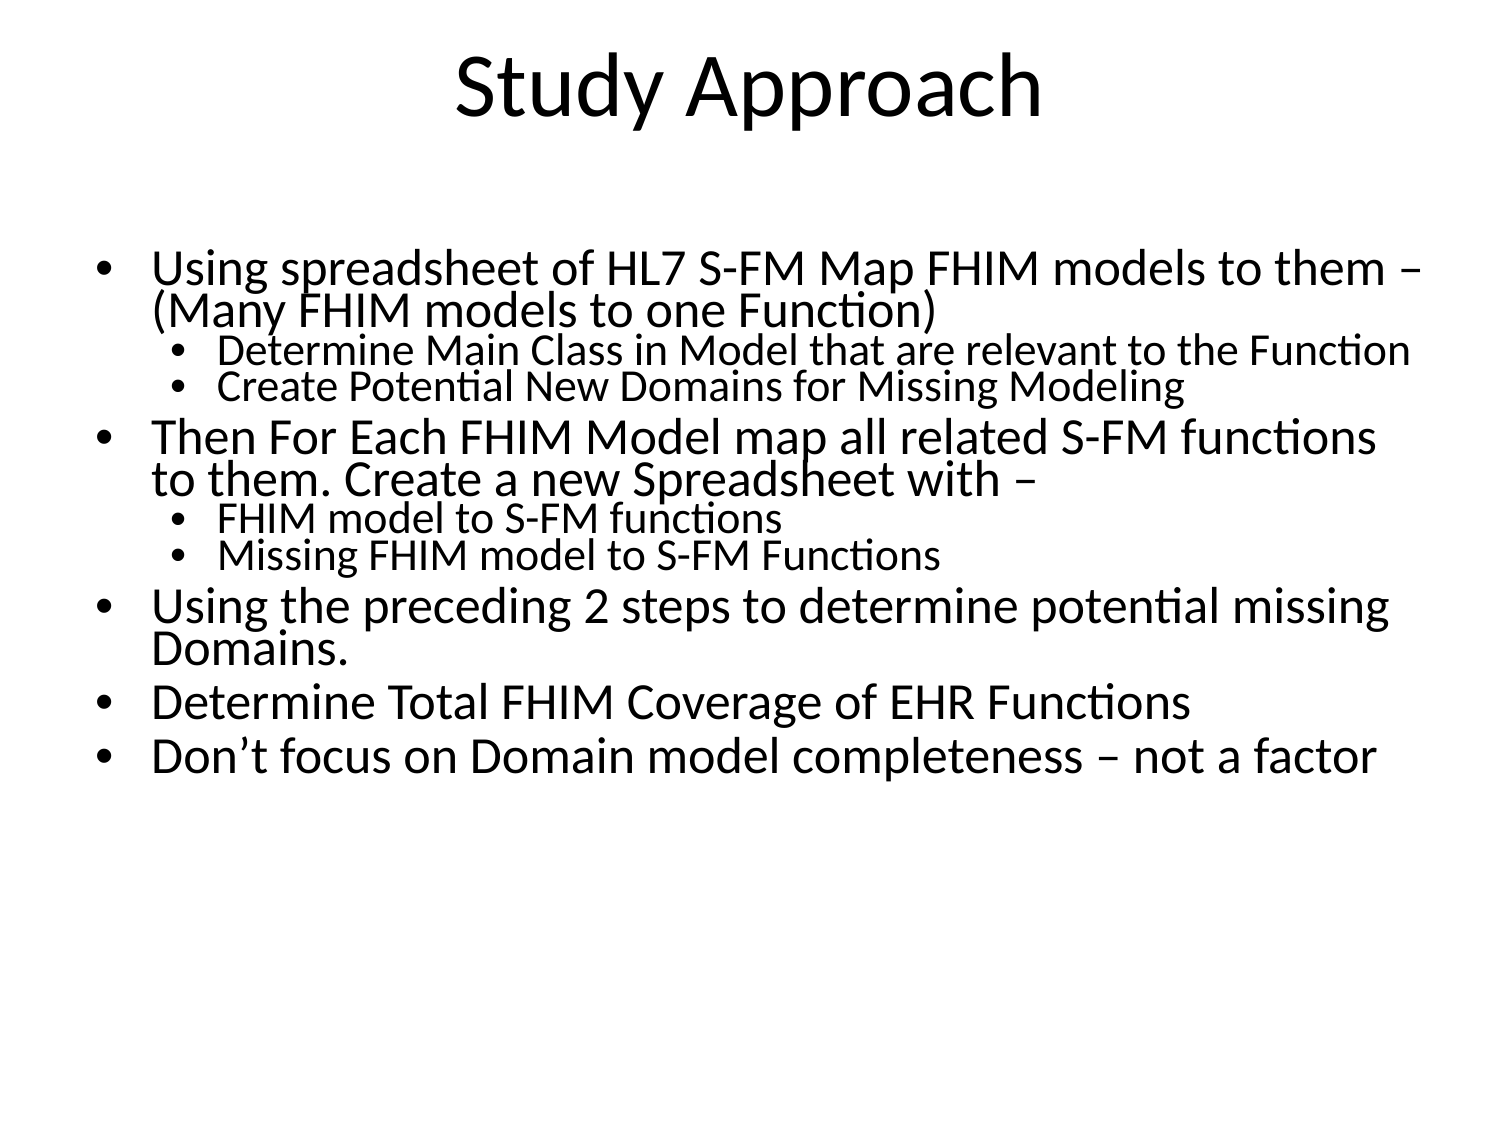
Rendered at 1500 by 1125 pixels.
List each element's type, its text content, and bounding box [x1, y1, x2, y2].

title Study Approach [74, 11, 1426, 176]
list Using spreadsheet of HL7 S-FM Map FHIM models to them – (Many FHIM models to one Function) Determine Main Class in Model that are relevant to the Function Create Potential New Domains for Missing Modeling Then For Each FHIM Model map all related S-FM functions to them. Create a new Spreadsheet with – FHIM model to S-FM functions Missing FHIM model to S-FM Functions Using the preceding 2 steps to determine potential missing Domains. Determine Total FHIM Coverage of EHR Functions Don’t focus on Domain model completeness – not a factor [86, 244, 1438, 988]
